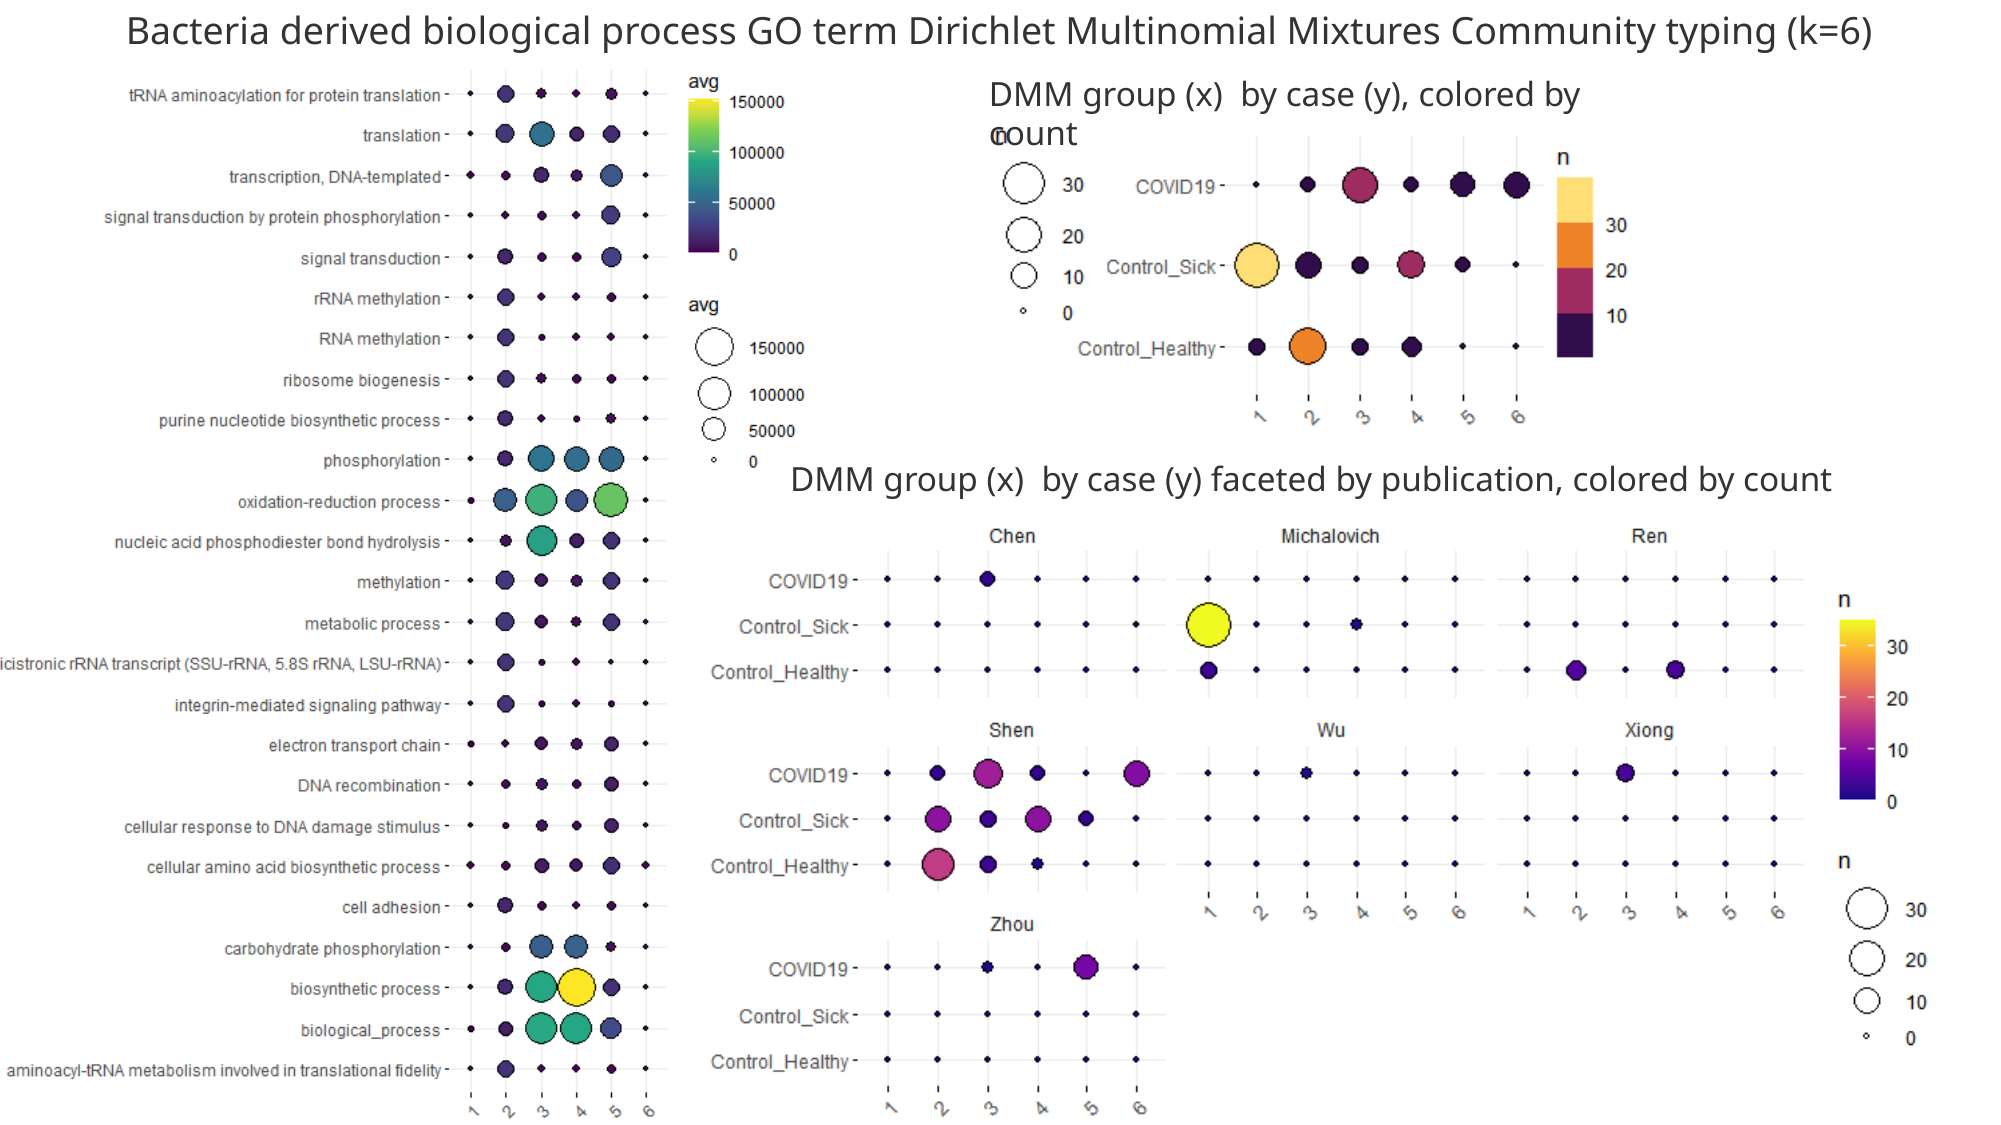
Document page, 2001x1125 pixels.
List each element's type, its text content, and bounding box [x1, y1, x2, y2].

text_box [981, 125, 1670, 439]
text_box Bacteria derived biological process GO term Dirichlet Multinomial Mixtures Community typing (k=6) [0, 0, 2000, 60]
picture [700, 504, 1951, 1125]
picture [0, 60, 825, 1125]
text_box DMM group (x) by case (y) faceted by publication, colored by count [775, 451, 1876, 504]
text_box DMM group (x) by case (y), colored by count [974, 65, 1678, 160]
